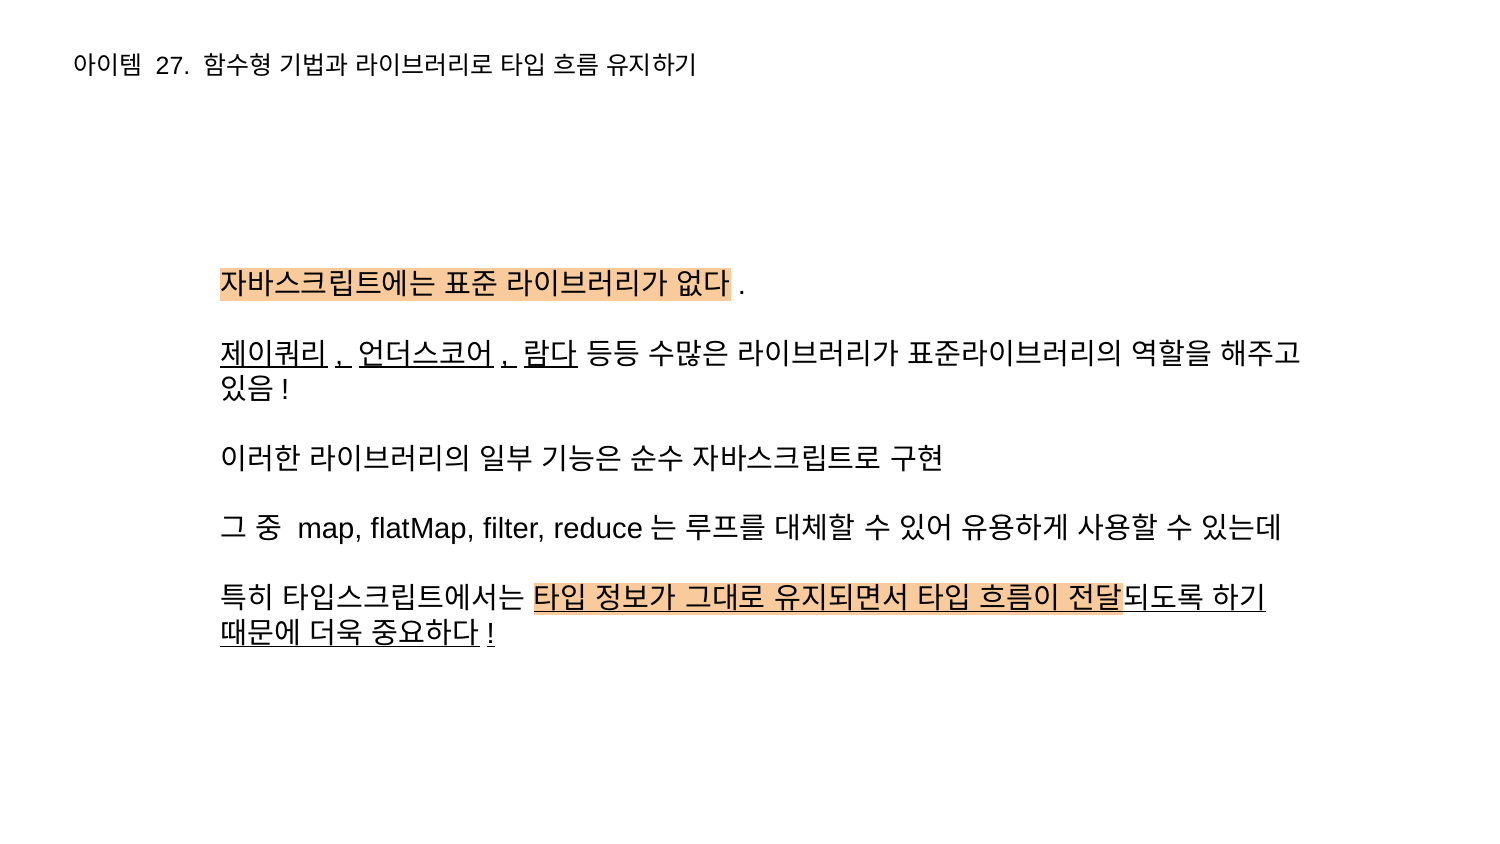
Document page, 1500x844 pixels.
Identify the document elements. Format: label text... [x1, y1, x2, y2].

text_box 자바스크립트에는 표준 라이브러리가 없다. 제이쿼리, 언더스코어, 람다 등등 수많은 라이브러리가 표준라이브러리의 역할을 해주고 있음! 이러한 라이브러리의 일부 기능은 순수 자바스크립트로 구현 그 중 map, flatMap, filter, reduce는 루프를 대체할 수 있어 유용하게 사용할 수 있는데 특히 타입스크립트에서는 타입 정보가 그대로 유지되면서 타입 흐름이 전달되도록 하기 때문에 더욱 중요하다! [205, 250, 1318, 665]
text_box 아이템 27. 함수형 기법과 라이브러리로 타입 흐름 유지하기 [58, 34, 997, 95]
